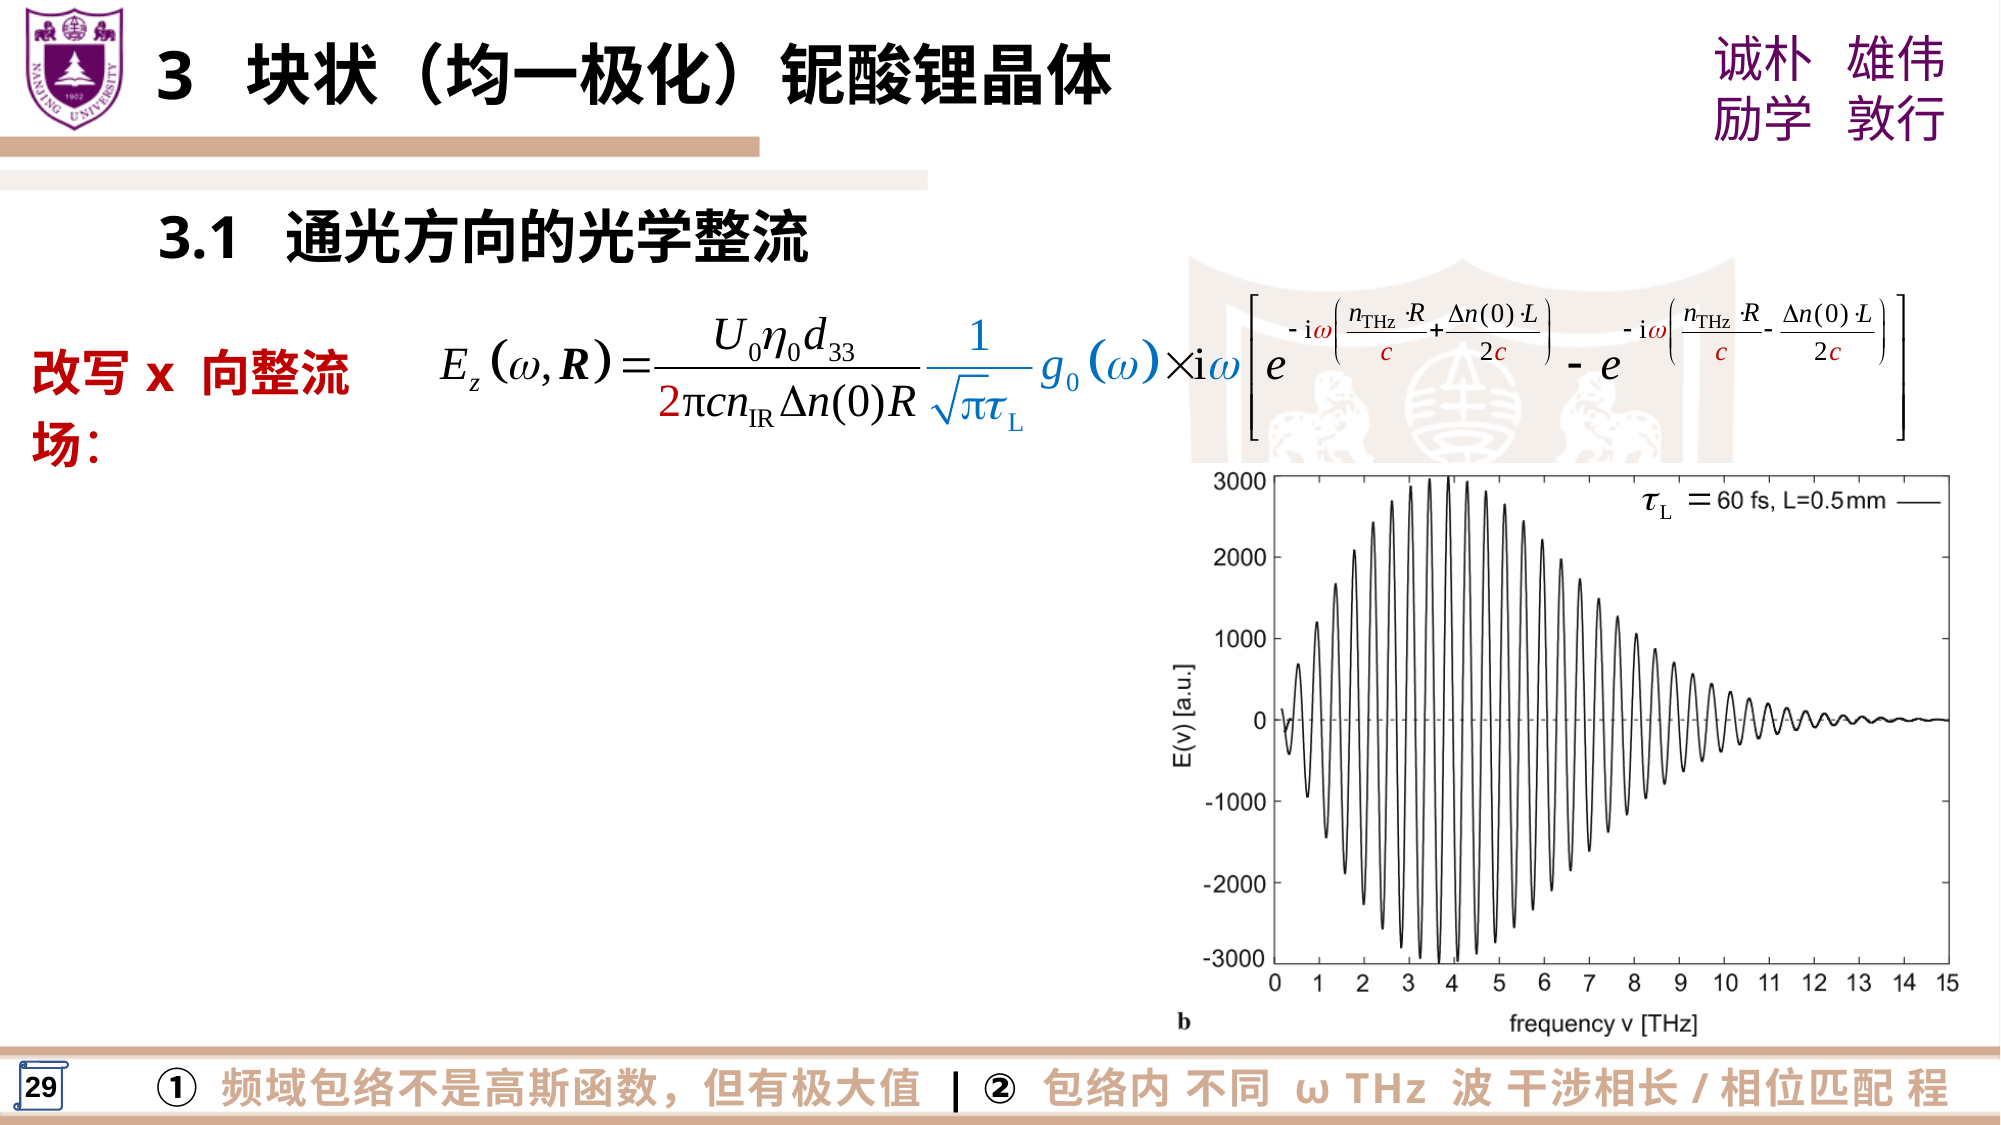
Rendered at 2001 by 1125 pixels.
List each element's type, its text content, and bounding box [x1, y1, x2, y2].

text_box 改写 x 向整流场： [17, 322, 404, 481]
text_box ① 频域包络不是高斯函数，但有极大值 | ② 包络内 不同 ω THz 波 干涉相长/相位匹配 程度 [141, 1054, 2000, 1125]
text_box 3 块状（均一极化）铌酸锂晶体 [141, 25, 1666, 121]
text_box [430, 283, 1925, 452]
picture [0, 0, 2001, 1125]
text_box 3.1 通光方向的光学整流 [143, 193, 850, 278]
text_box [1637, 473, 1711, 528]
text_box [5, 1061, 77, 1111]
